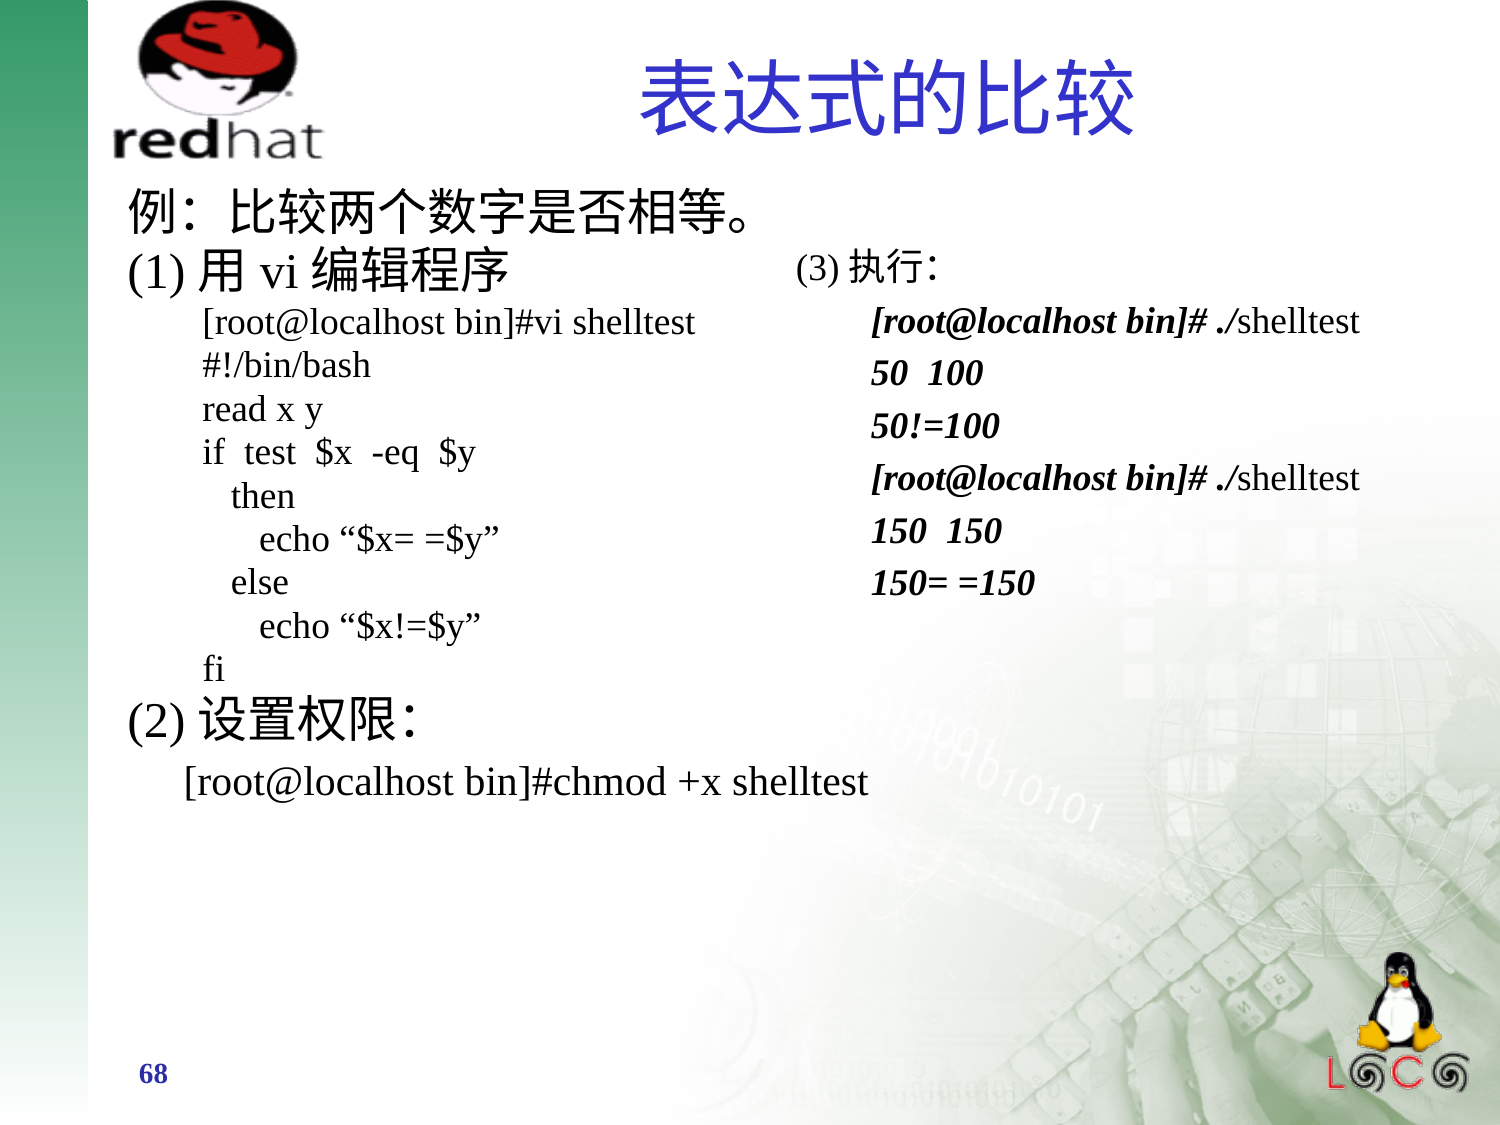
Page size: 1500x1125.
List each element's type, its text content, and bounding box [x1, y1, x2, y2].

picture [549, 768, 1500, 1125]
slide_number 68 [123, 1046, 396, 1095]
text_box (3)执行： [root@localhost bin]# ./shelltest 50 100 50!=100 [root@localhost bin]# ./shelltest 150 150 150= =150 [781, 235, 1500, 768]
list 例：比较两个数字是否相等。 (1)用vi编辑程序 [root@localhost bin]#vi shelltest #!/bin/bash read x y if test $x -eq $y then echo “$x= =$y” else echo “$x!=$y” fi (2)设置权限： [root@localhost bin]#chmod +x shelltest [112, 184, 1010, 1059]
picture [112, 0, 325, 161]
title 表达式的比较 [324, 31, 1451, 161]
